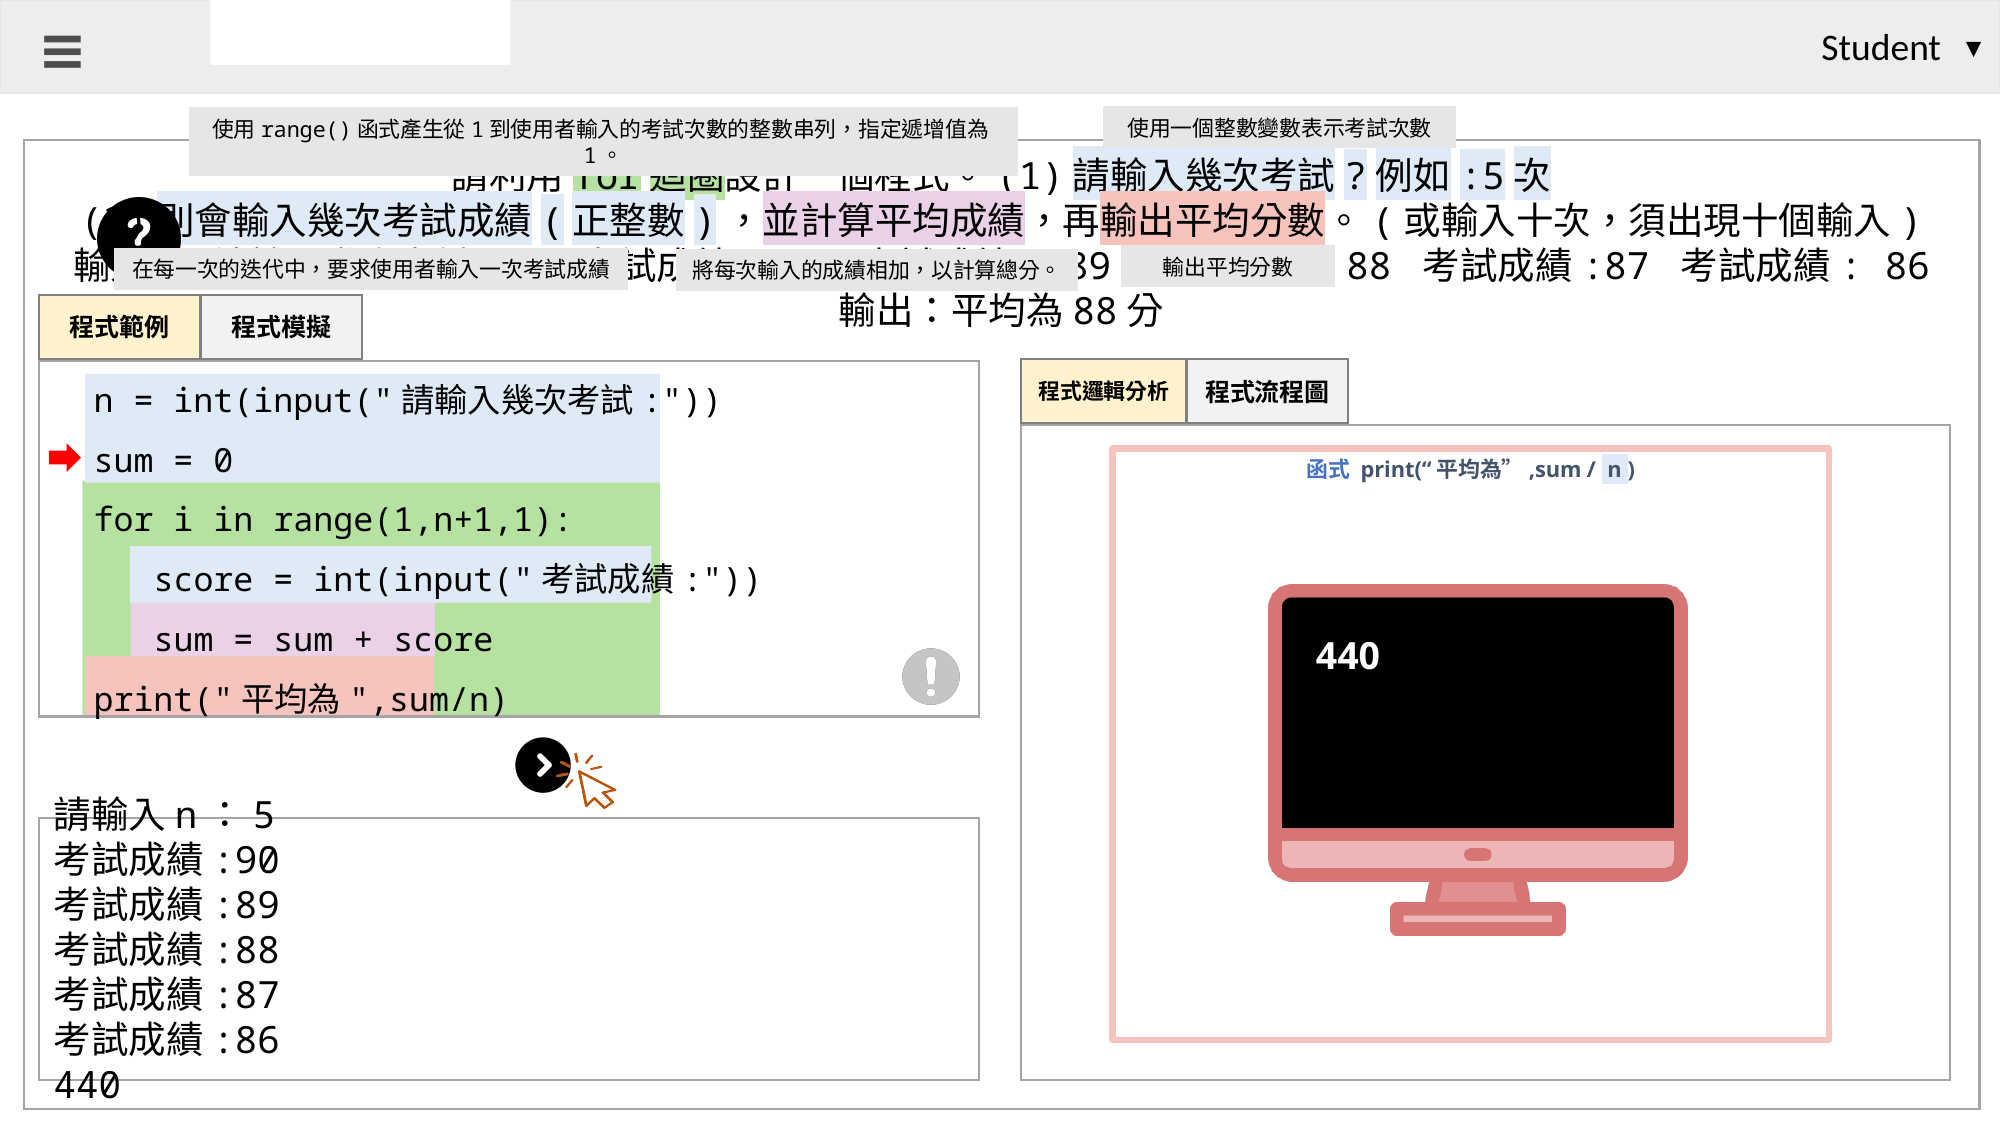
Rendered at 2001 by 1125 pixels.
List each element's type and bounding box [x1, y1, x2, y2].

picture [1261, 543, 1694, 976]
text_box [0, 0, 2000, 94]
picture [899, 645, 963, 708]
picture [97, 197, 181, 280]
picture [508, 730, 623, 812]
text_box [23, 106, 1981, 1110]
